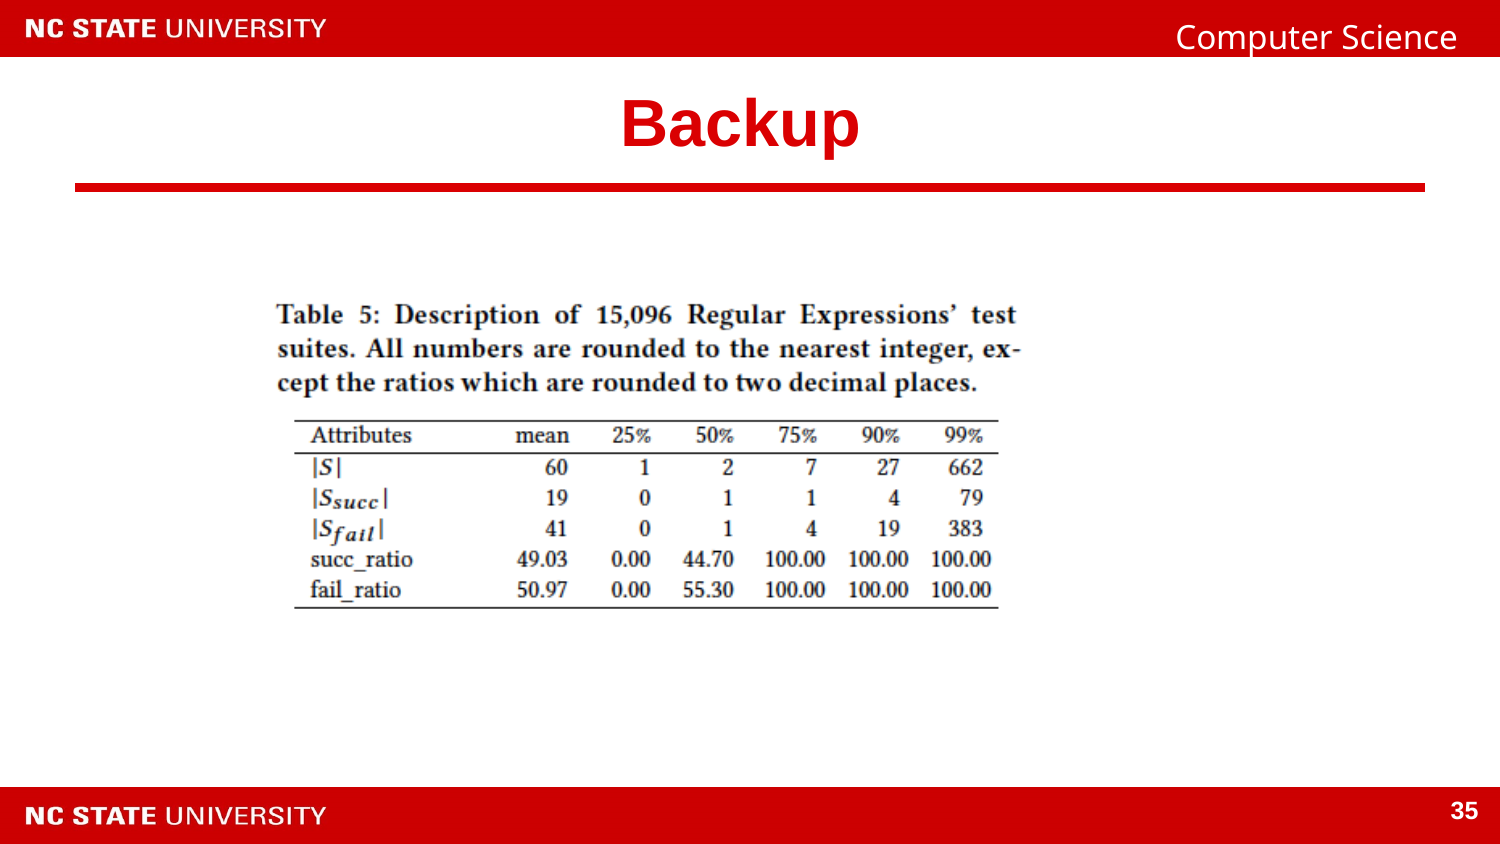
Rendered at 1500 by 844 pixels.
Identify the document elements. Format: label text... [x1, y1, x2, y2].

title Backup [75, 33, 1425, 175]
picture [263, 297, 1060, 639]
picture [0, 787, 1403, 844]
picture [0, 0, 1500, 57]
slide_number 35 [1403, 779, 1494, 844]
picture [1494, 787, 1500, 844]
